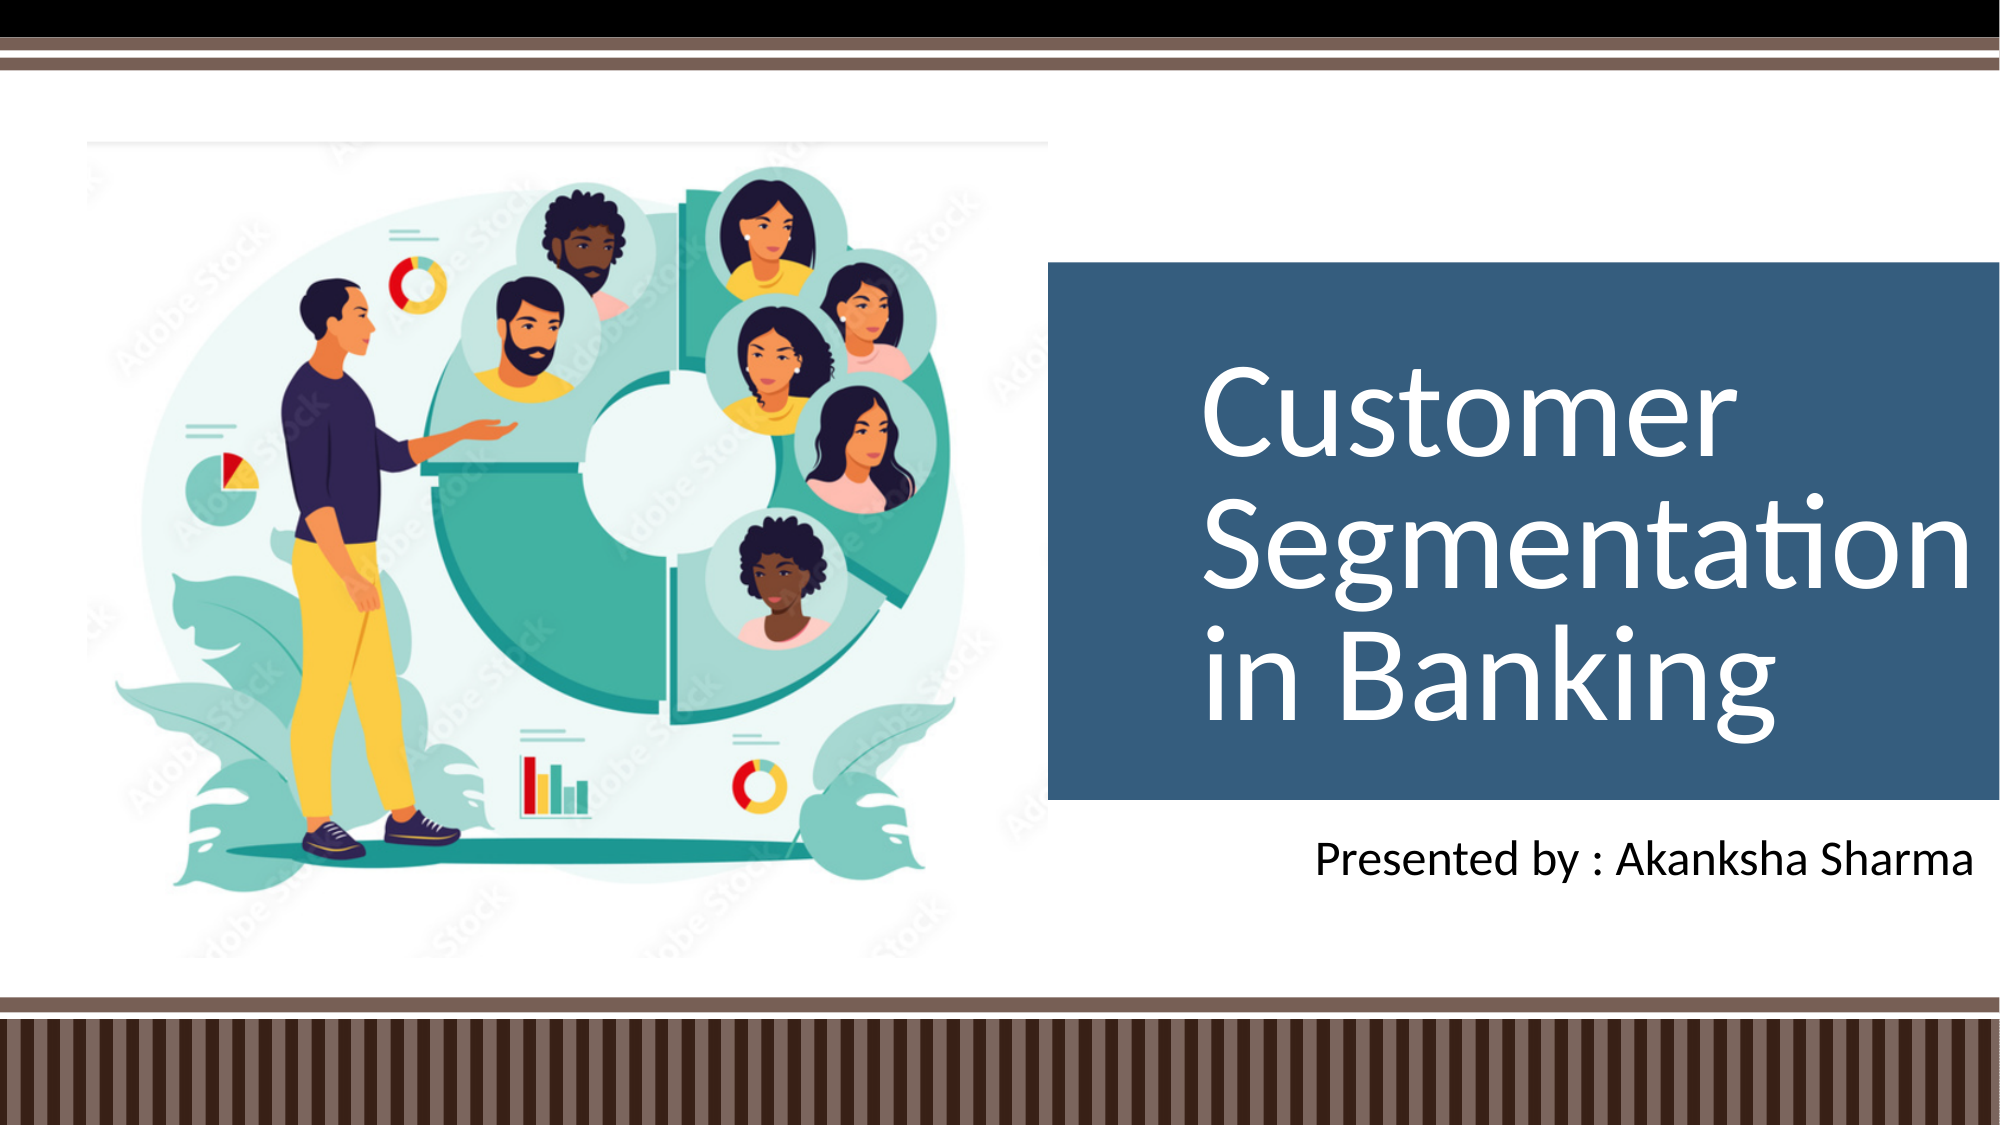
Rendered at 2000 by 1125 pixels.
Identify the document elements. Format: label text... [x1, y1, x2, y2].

picture [87, 137, 1048, 958]
title Customer Segmentation in Banking [1185, 216, 2000, 755]
subtitle Presented by : Akanksha Sharma [1299, 825, 2000, 913]
